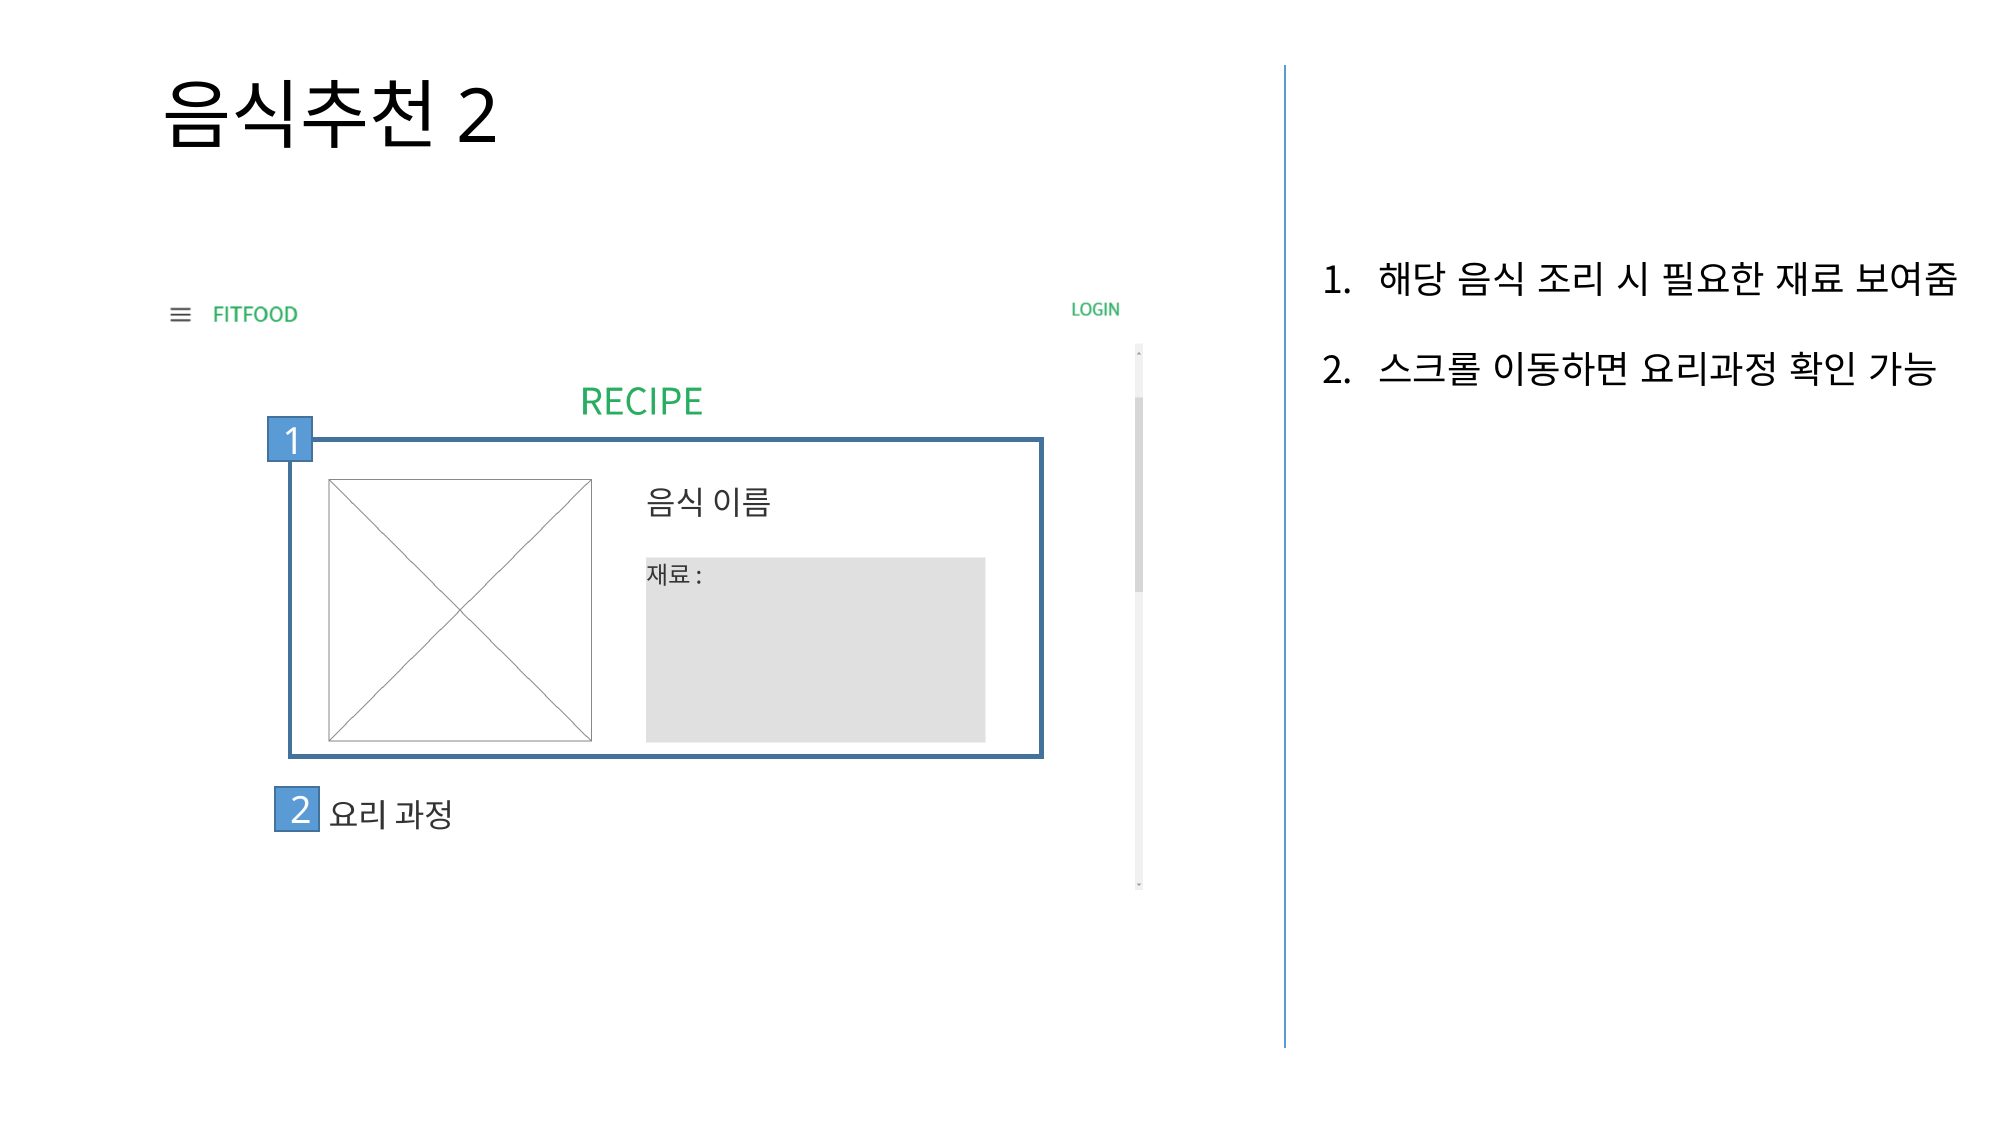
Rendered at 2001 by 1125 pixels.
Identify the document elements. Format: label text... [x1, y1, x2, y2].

text_box 해당 음식 조리 시 필요한 재료 보여줌 스크롤 이동하면 요리과정 확인 가능 [1307, 113, 2000, 399]
picture [148, 279, 1143, 890]
text_box 음식추천2 [147, 60, 515, 166]
